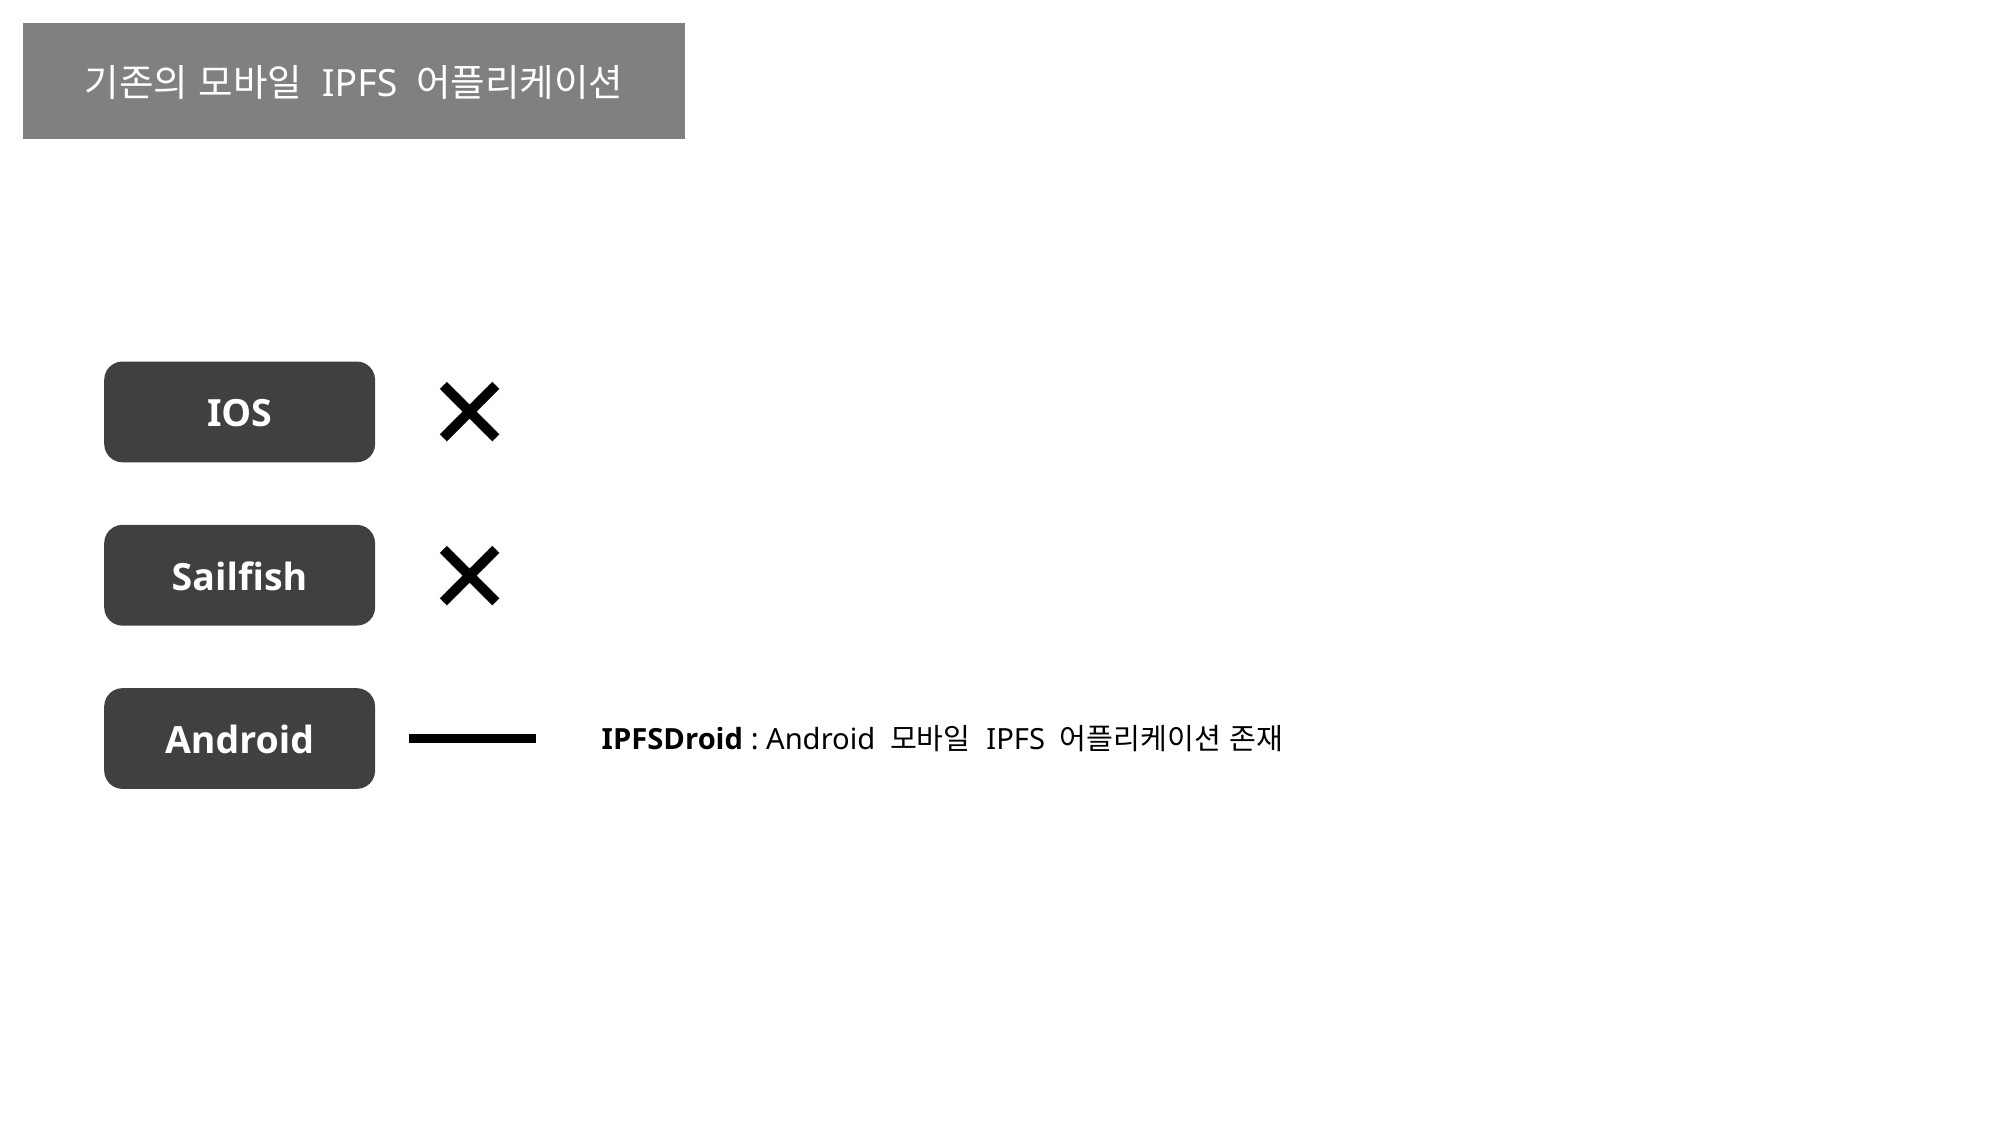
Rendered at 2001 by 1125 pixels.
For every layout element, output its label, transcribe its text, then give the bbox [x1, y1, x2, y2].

picture [429, 535, 510, 616]
picture [429, 371, 510, 452]
text_box IOS [105, 362, 374, 462]
text_box 기존의 모바일 IPFS 어플리케이션 [23, 23, 685, 139]
text_box Android [105, 689, 374, 788]
text_box IPFSDroid : Android 모바일 IPFS 어플리케이션 존재 [586, 713, 1299, 763]
text_box Sailfish [105, 526, 374, 625]
